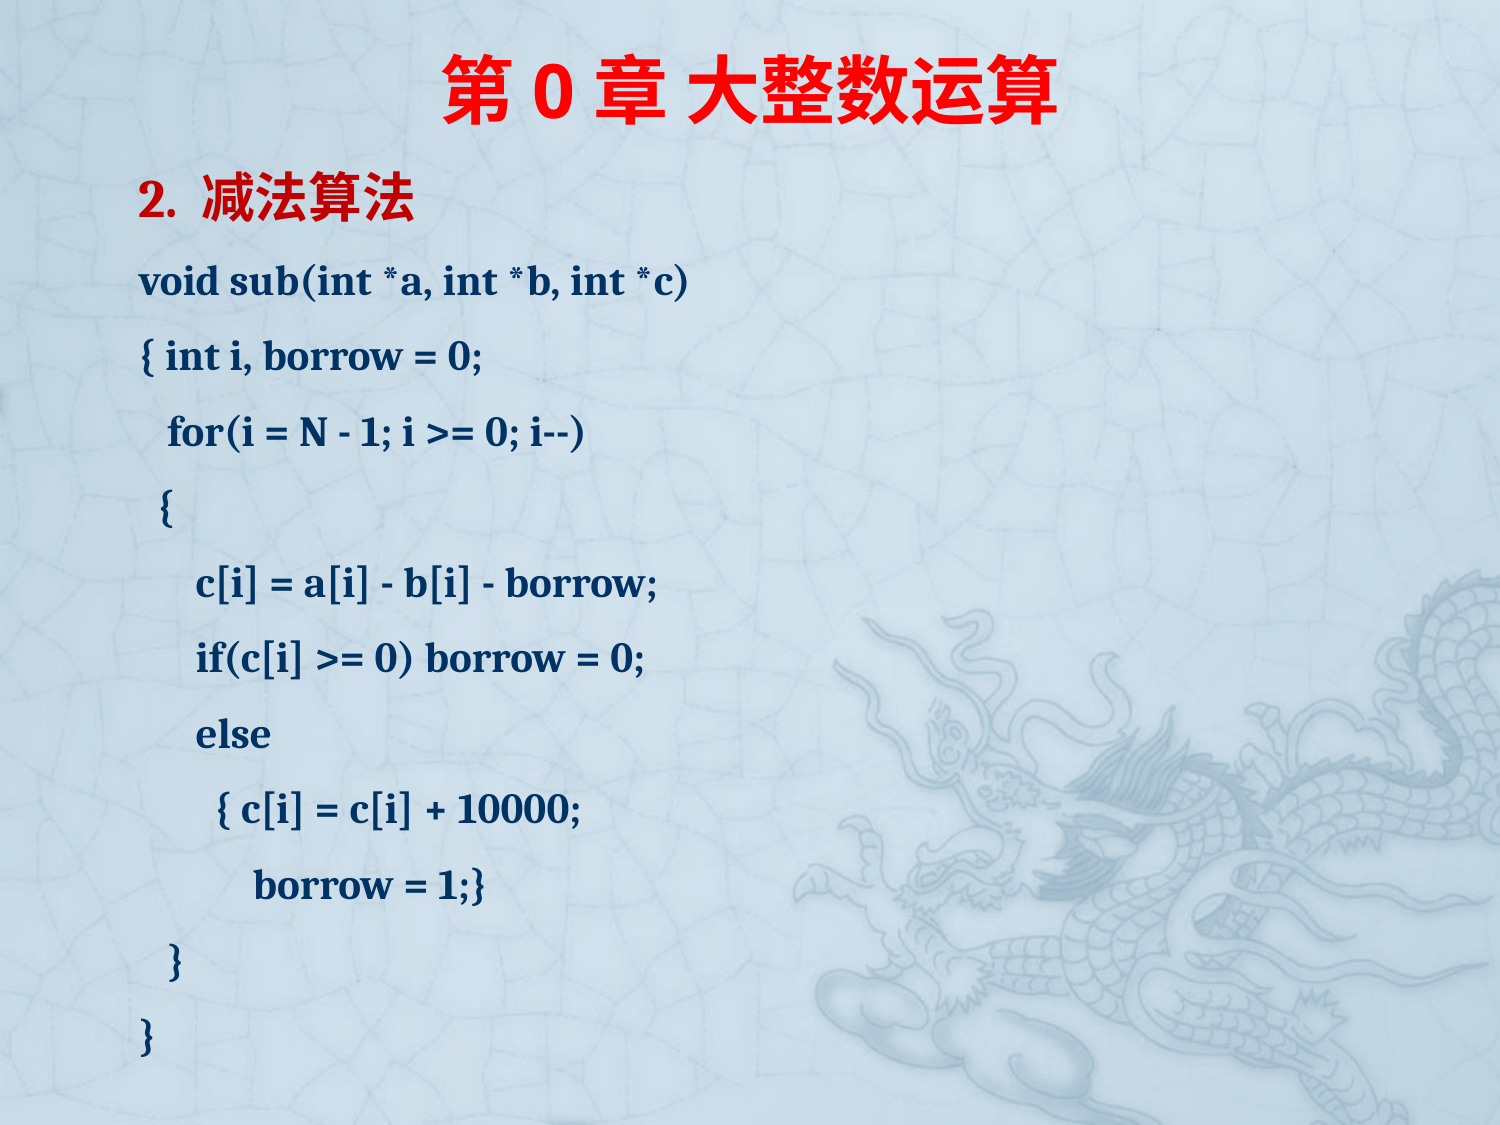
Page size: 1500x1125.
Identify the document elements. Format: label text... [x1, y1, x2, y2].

subtitle 2. 减法算法 void sub(int *a, int *b, int *c) { int i, borrow = 0; for(i = N - 1; i >= 0; i--) { c[i] = a[i] - b[i] - borrow; if(c[i] >= 0) borrow = 0; else { c[i] = c[i] + 10000; borrow = 1;} } } [123, 137, 1412, 1071]
title 第0章 大整数运算 [112, 42, 1388, 142]
